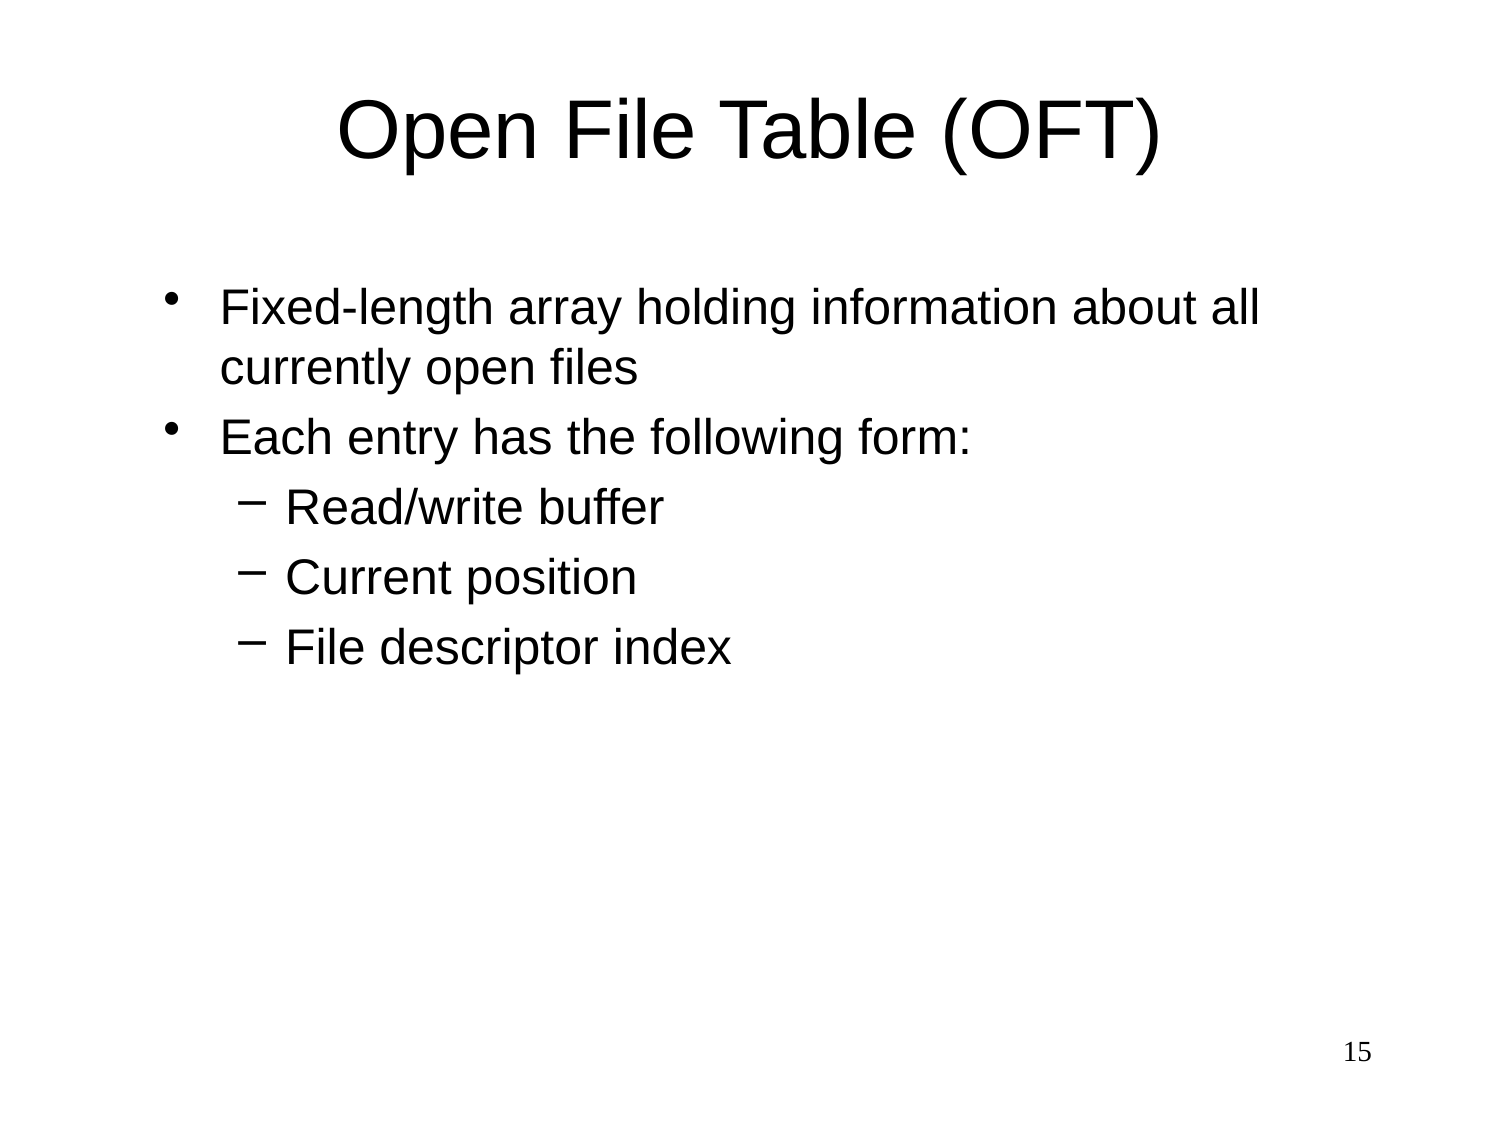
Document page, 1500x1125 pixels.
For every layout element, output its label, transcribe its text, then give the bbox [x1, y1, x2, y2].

list Fixed-length array holding information about all currently open files Each entry has the following form: Read/write buffer Current position File descriptor index [148, 267, 1424, 799]
title Open File Table (OFT) [112, 62, 1388, 188]
slide_number 15 [1074, 1024, 1388, 1101]
